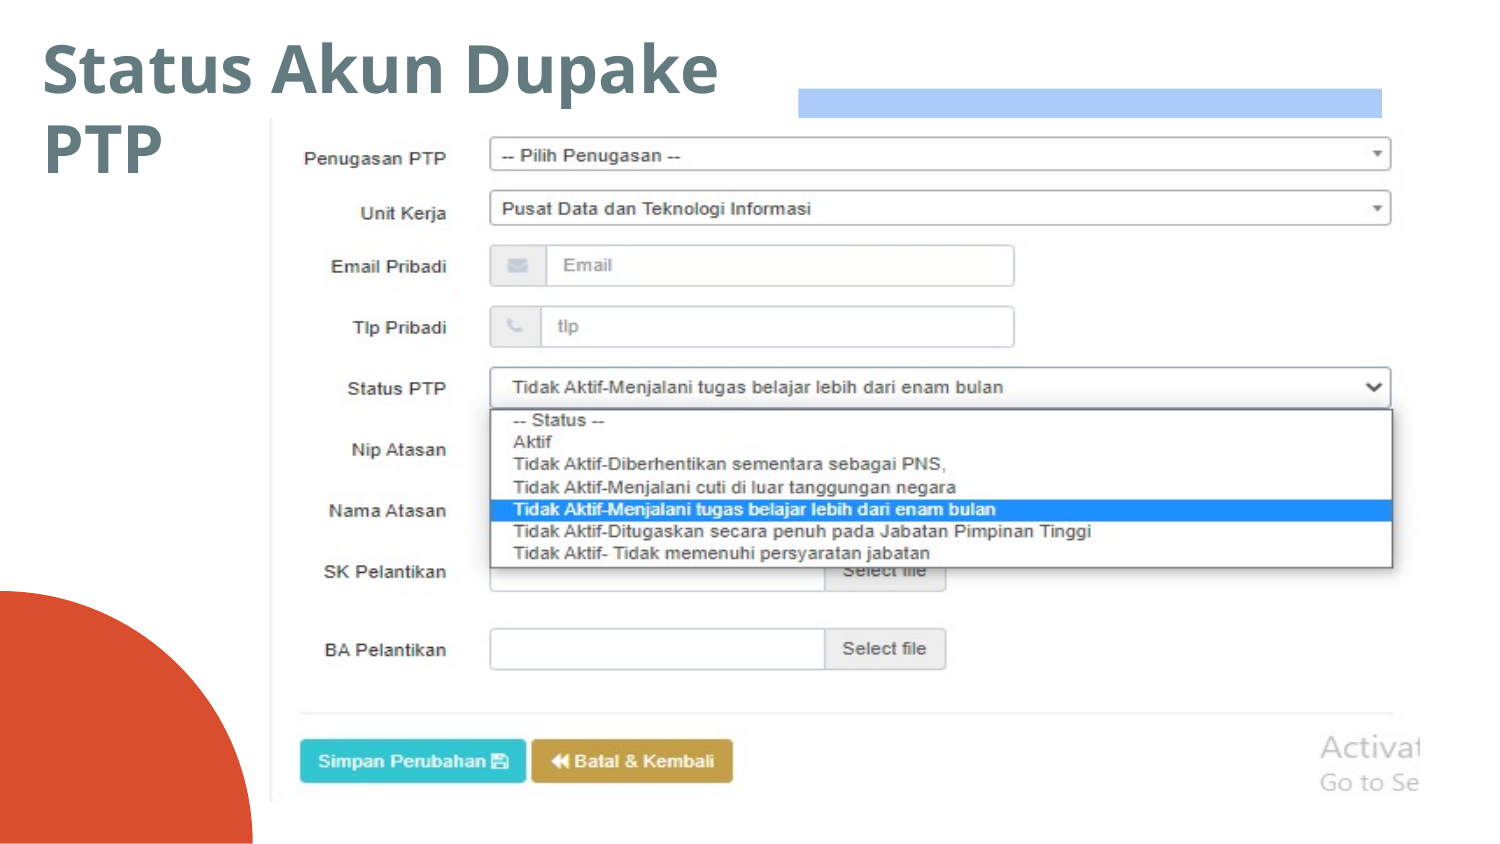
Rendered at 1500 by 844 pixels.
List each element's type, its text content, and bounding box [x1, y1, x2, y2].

picture [269, 118, 1420, 802]
title Status Akun Dupake PTP [27, 12, 744, 106]
